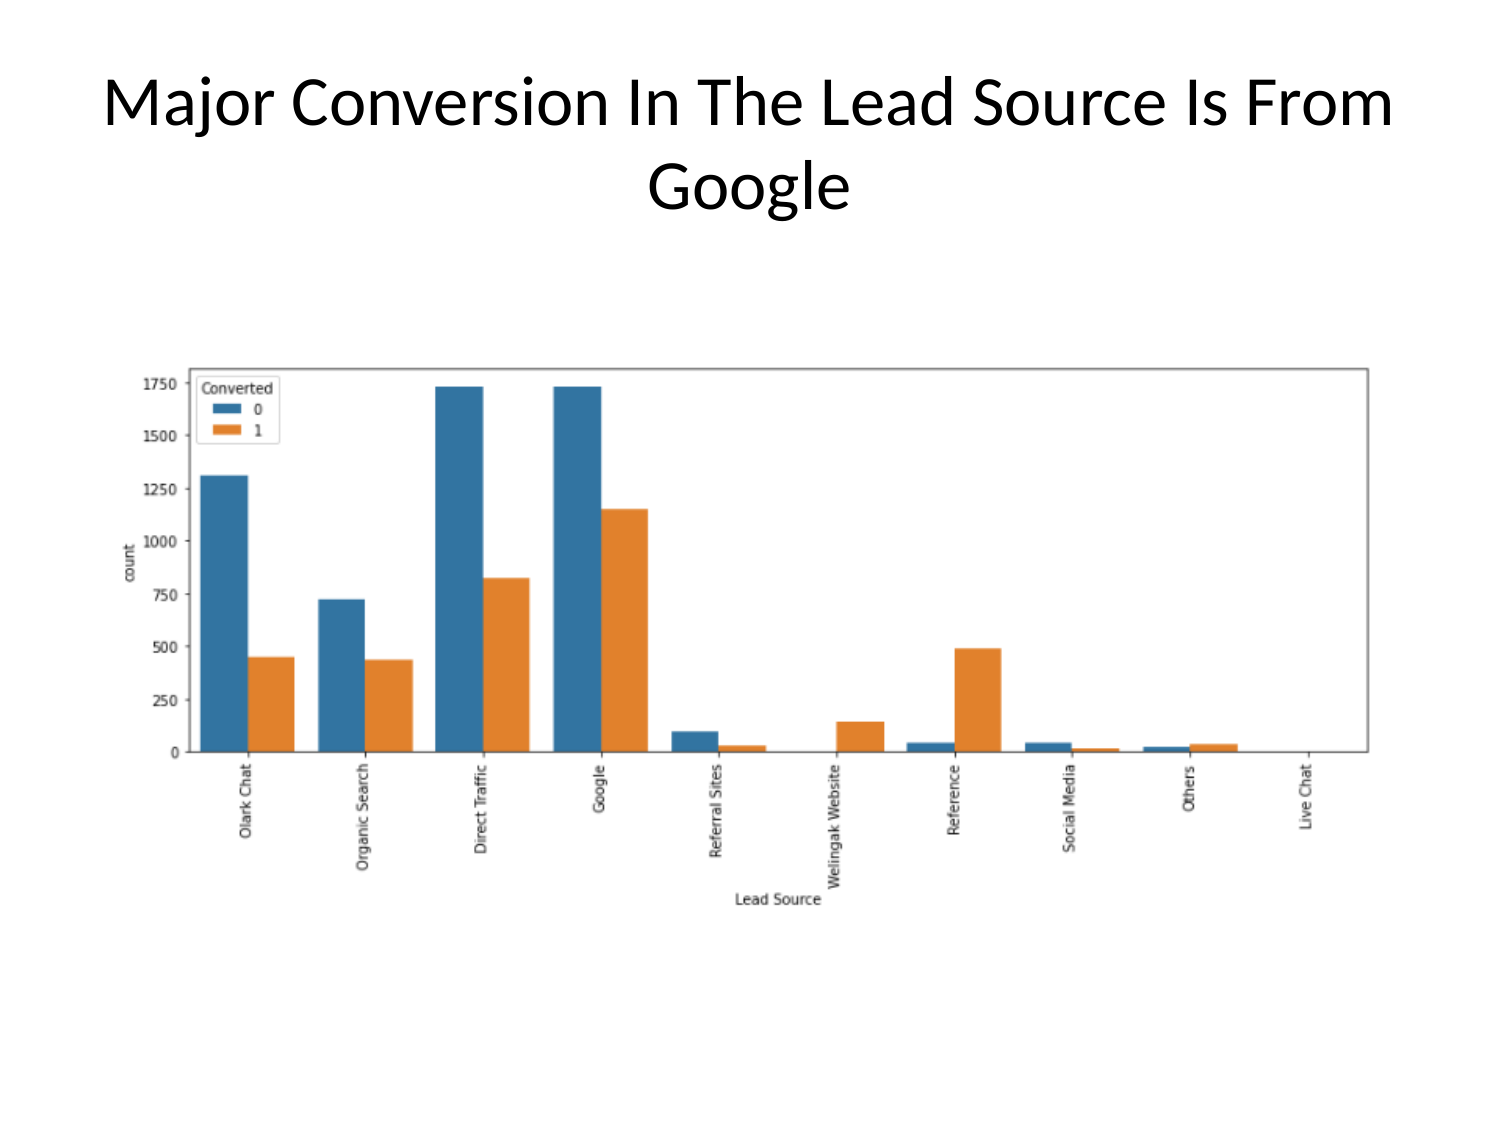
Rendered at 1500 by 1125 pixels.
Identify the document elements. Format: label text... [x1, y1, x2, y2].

title Major Conversion In The Lead Source Is From Google [75, 46, 1425, 317]
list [96, 354, 1404, 913]
